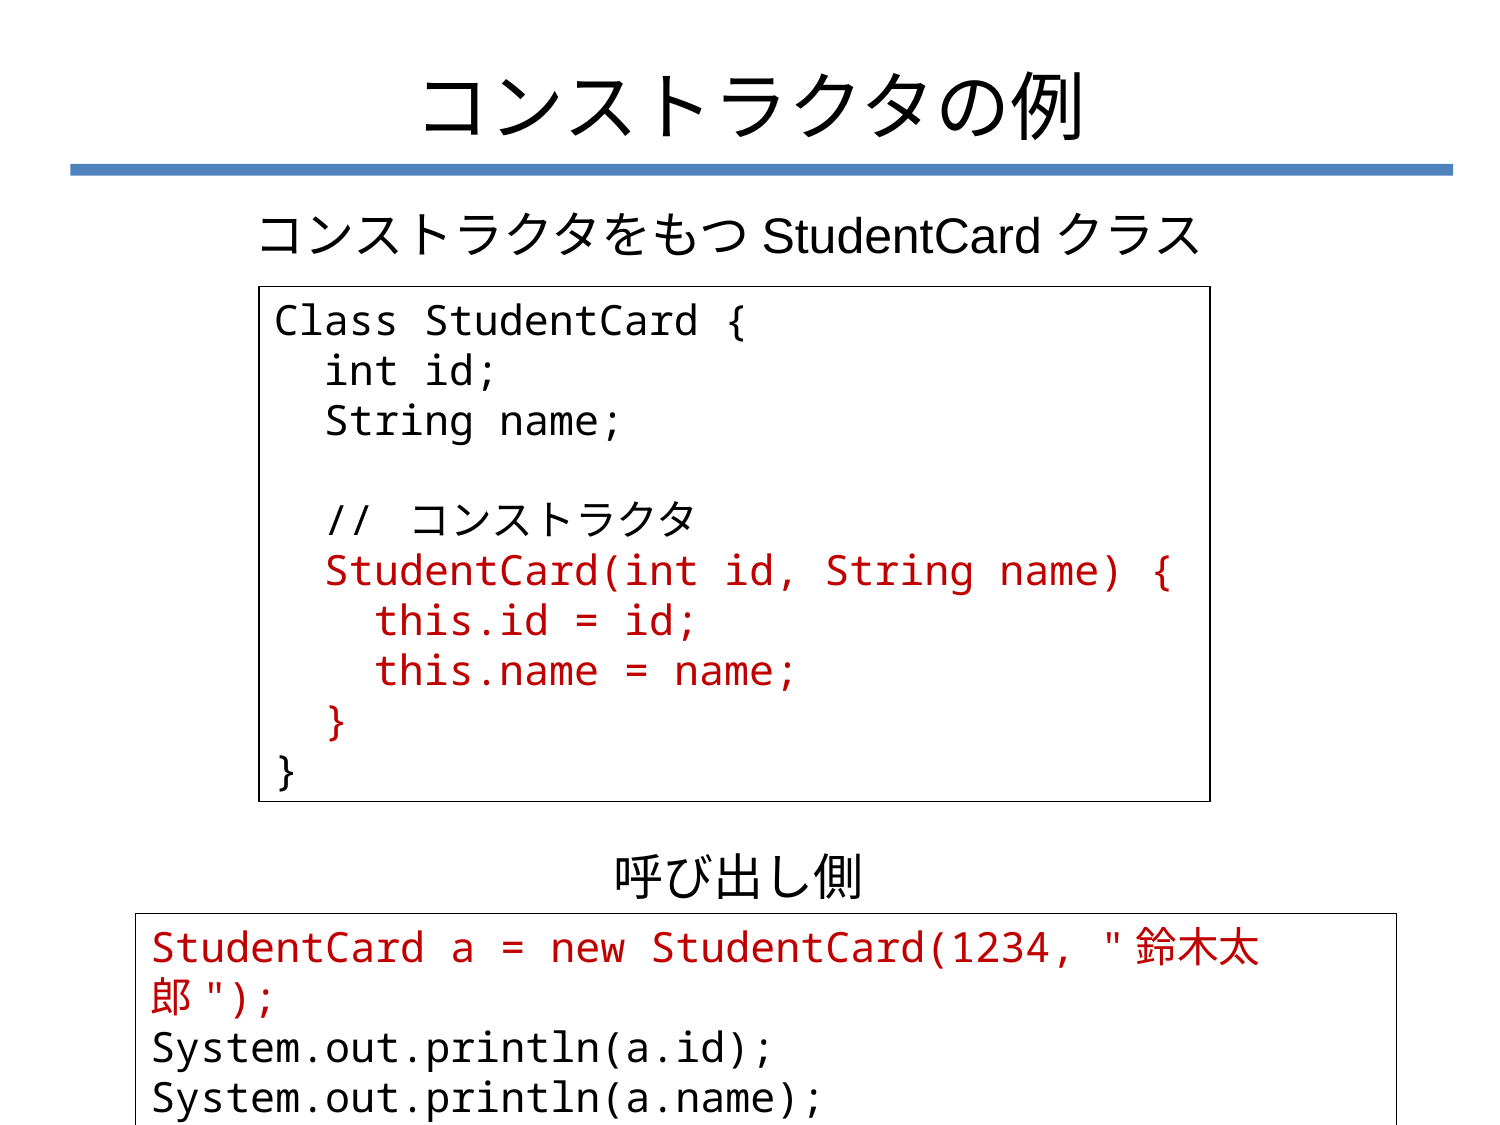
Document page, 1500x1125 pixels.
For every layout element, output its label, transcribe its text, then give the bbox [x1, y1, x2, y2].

text_box 呼び出し側 [598, 838, 879, 914]
text_box StudentCard a = new StudentCard(1234, "鈴木太郎"); System.out.println(a.id); System.out.println(a.name); [135, 913, 1397, 1125]
text_box コンストラクタをもつStudentCardクラス [240, 196, 1219, 271]
text_box Class StudentCard { int id; String name; // コンストラクタ StudentCard(int id, String name) { this.id = id; this.name = name; } } [259, 286, 1211, 802]
title コンストラクタの例 [75, 45, 1425, 164]
